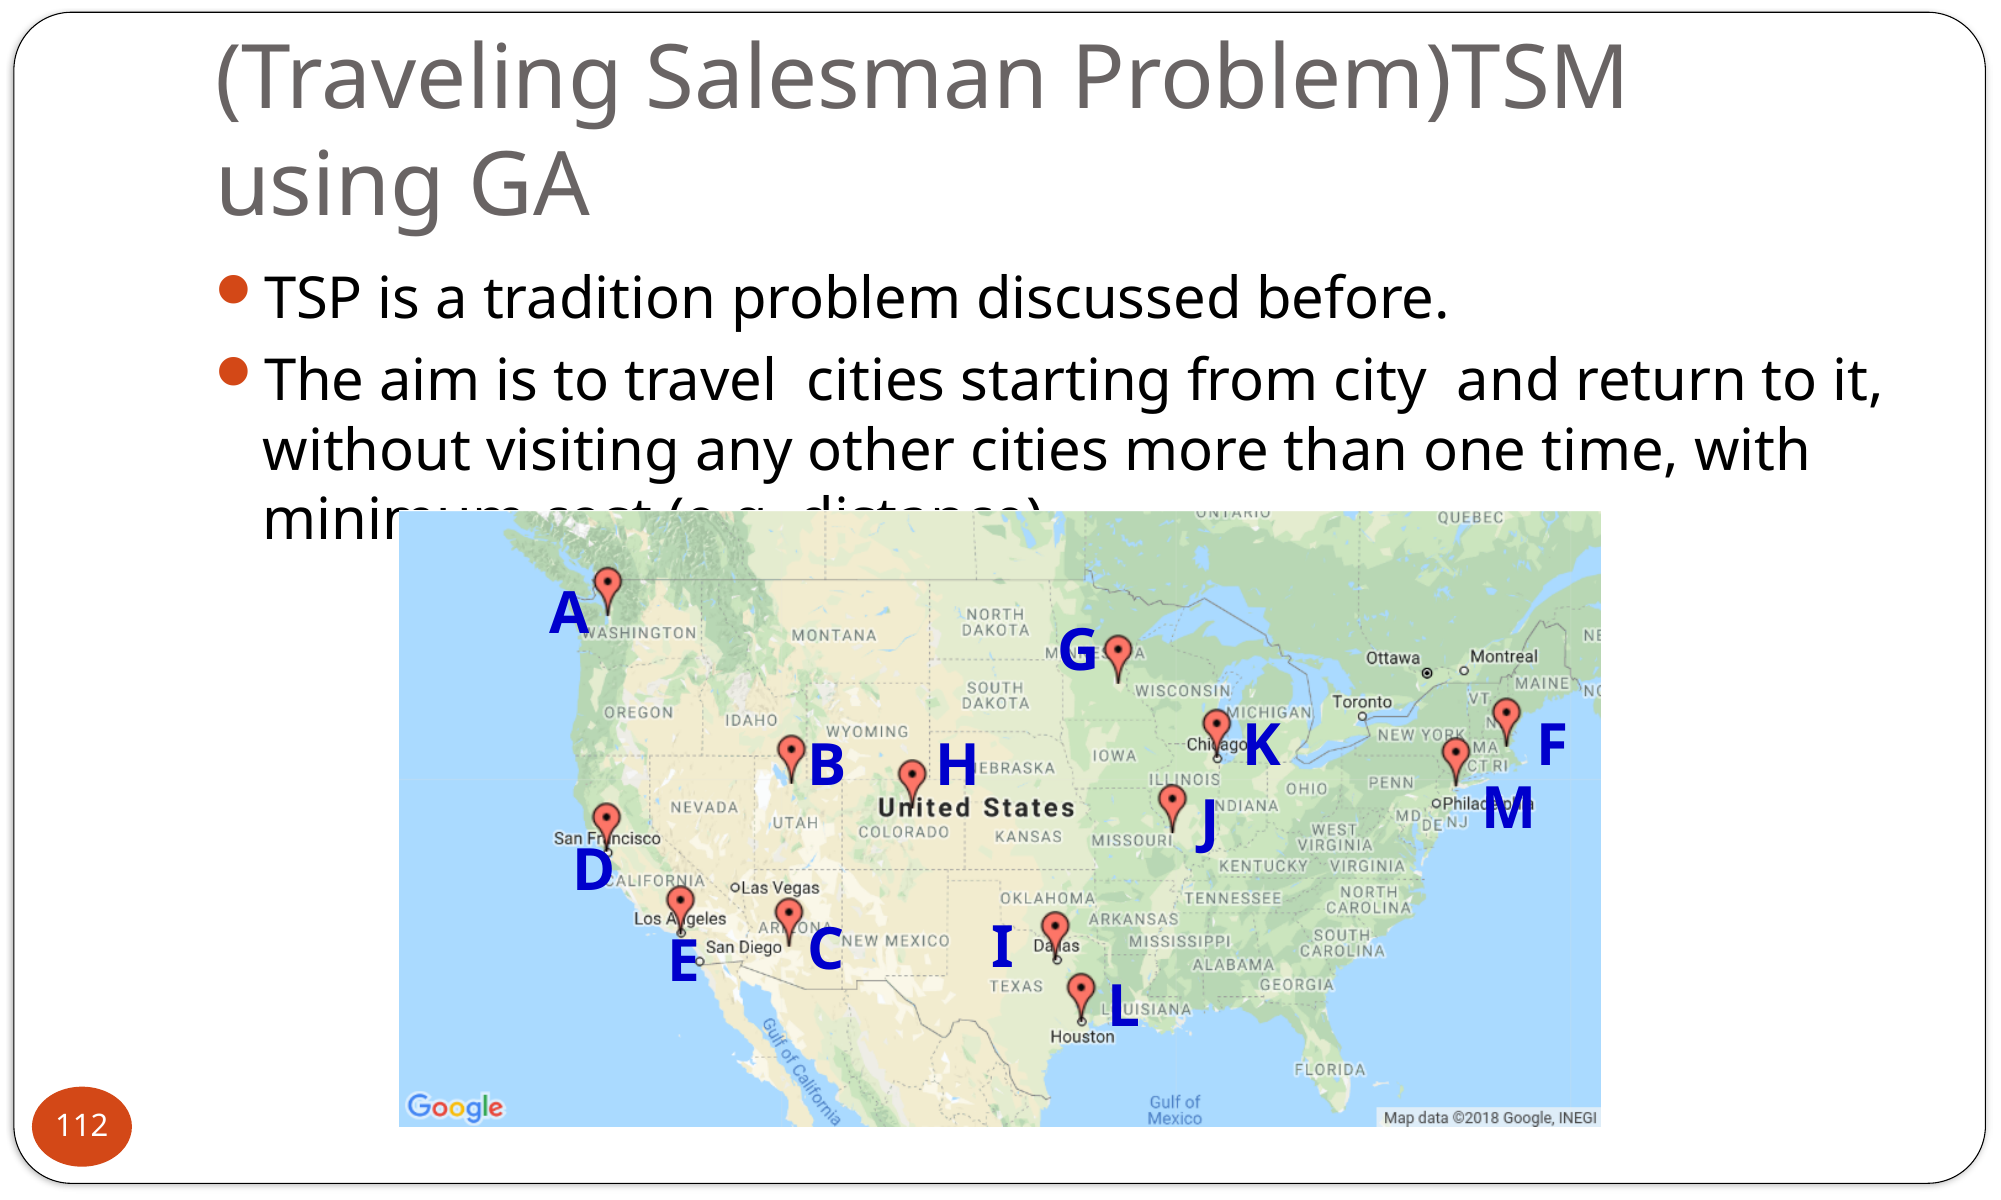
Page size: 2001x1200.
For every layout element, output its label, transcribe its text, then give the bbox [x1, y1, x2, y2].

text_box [534, 567, 1601, 1048]
slide_number 112 [31, 1086, 132, 1167]
title (Traveling Salesman Problem)TSM using GA [200, 48, 1900, 249]
picture [399, 510, 1601, 1127]
